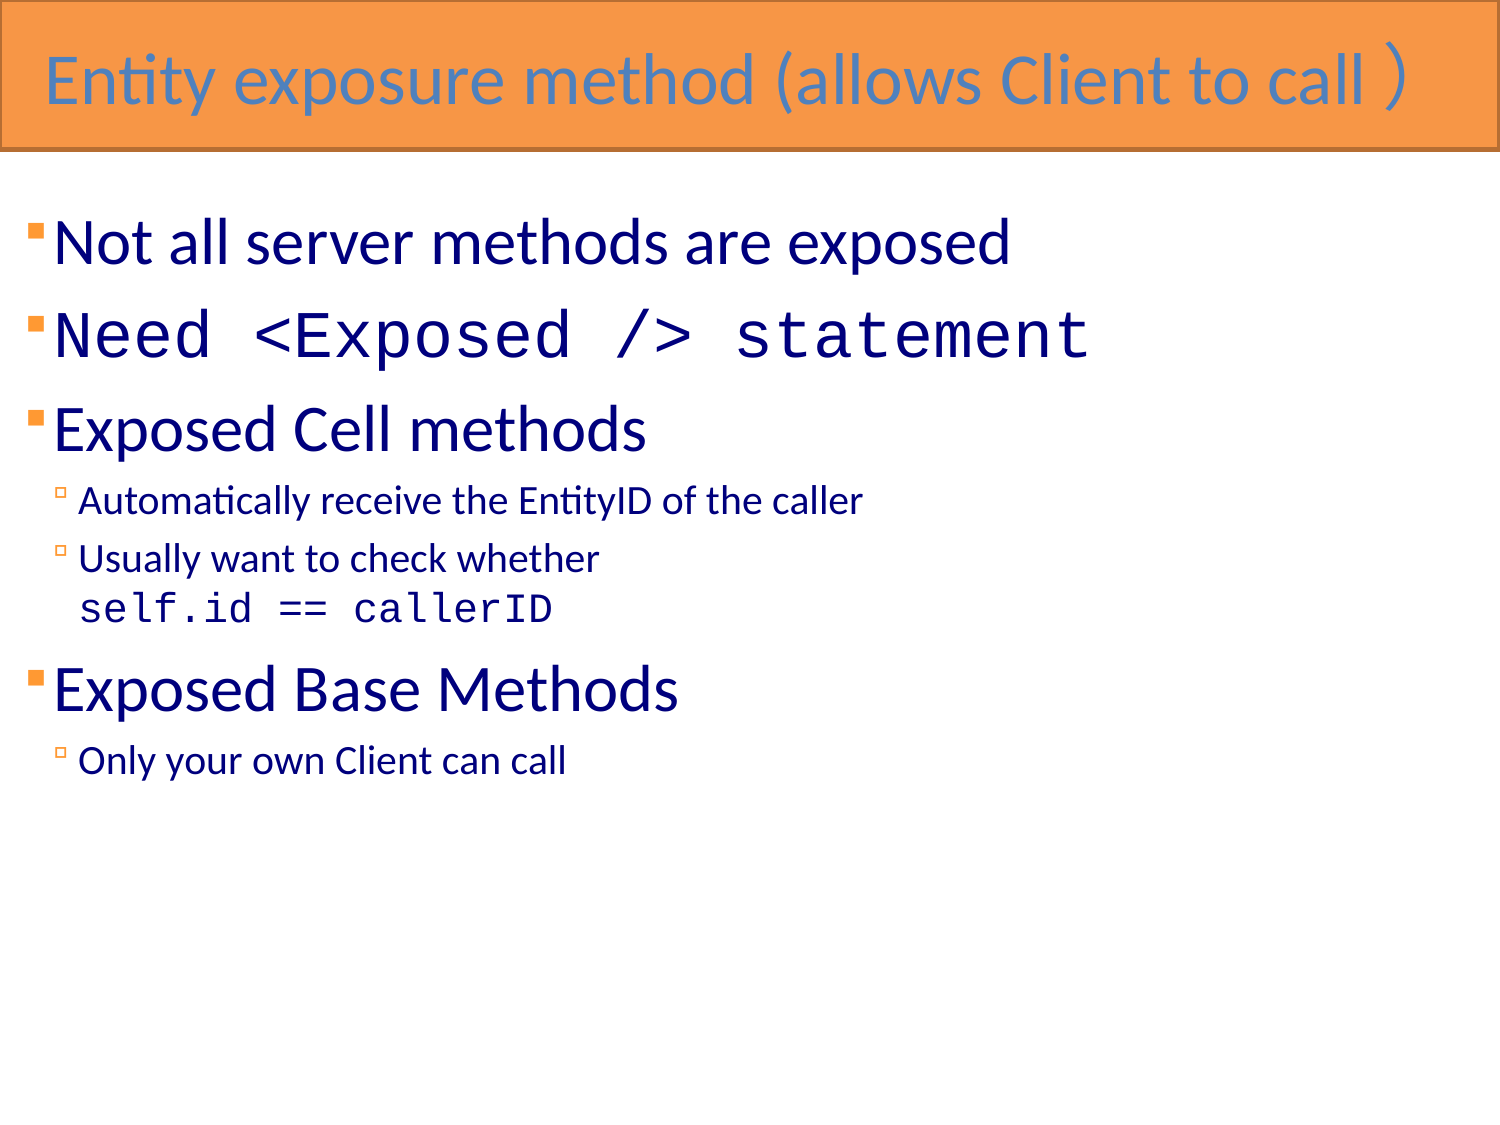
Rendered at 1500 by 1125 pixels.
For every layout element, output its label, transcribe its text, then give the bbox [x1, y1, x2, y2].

text_box Entity exposure method (allows Client to call） [29, 21, 1482, 128]
text_box [0, 0, 1500, 150]
text_box Not all server methods are exposed Need <Exposed /> statement Exposed Cell methods Automatically receive the EntityID of the caller Usually want to check whether self.id == callerID Exposed Base Methods Only your own Client can call [14, 196, 1500, 964]
